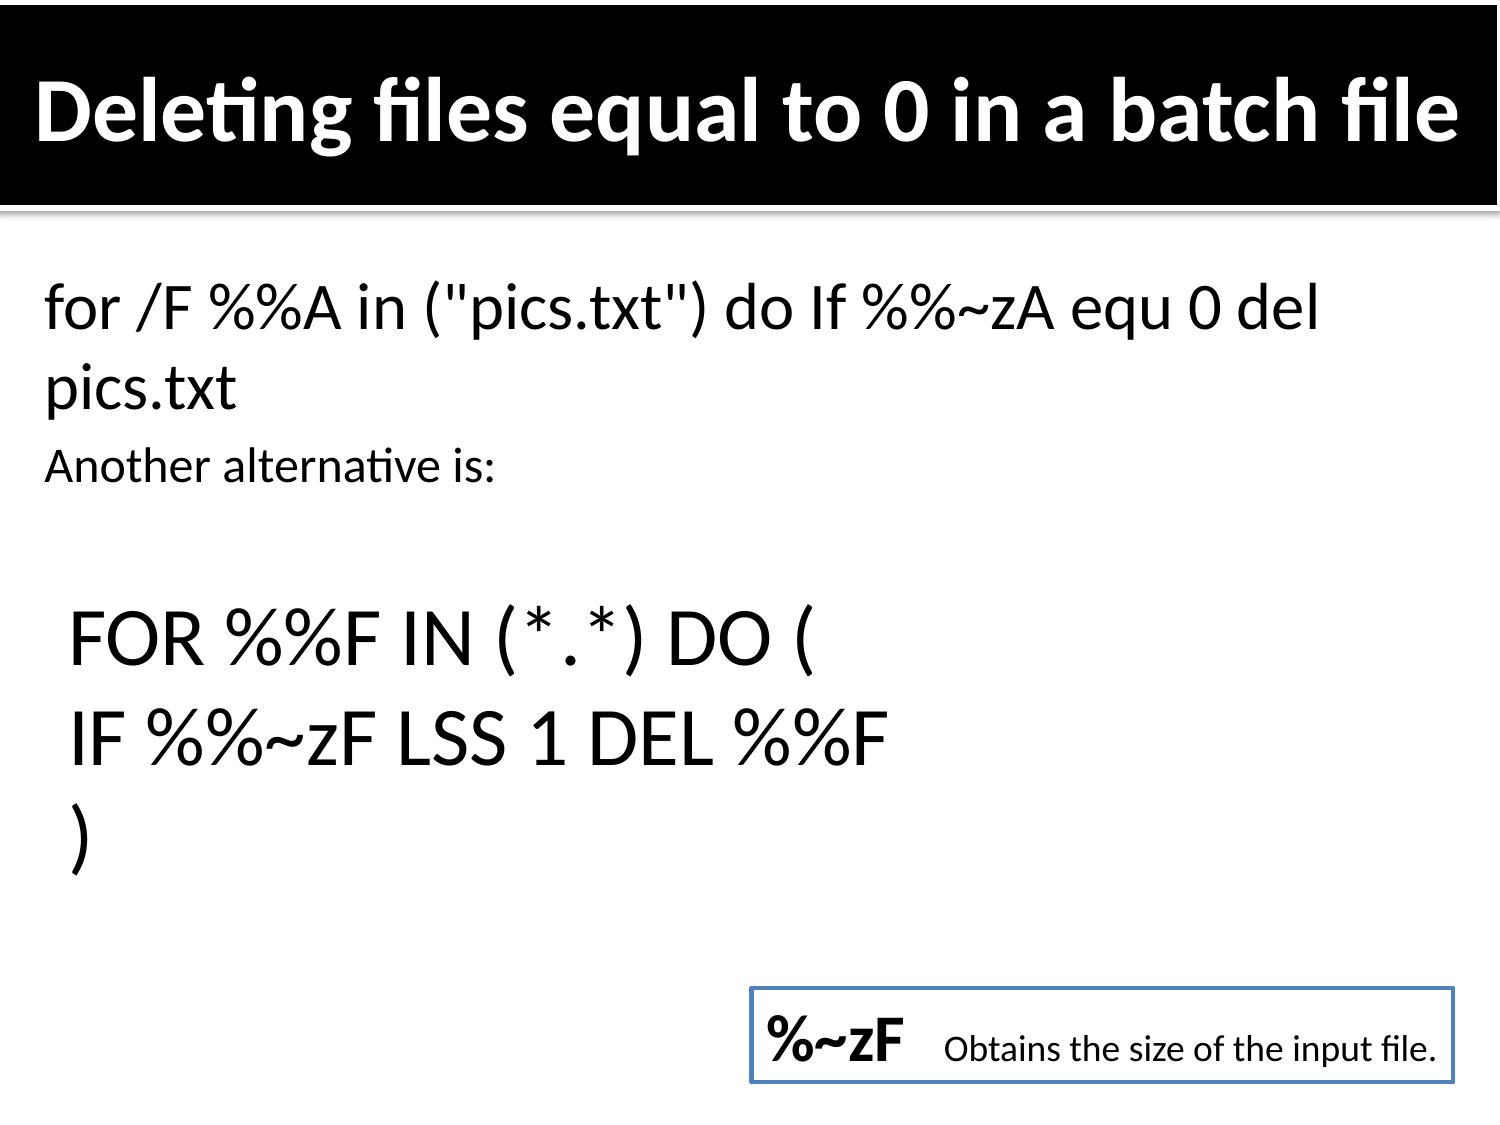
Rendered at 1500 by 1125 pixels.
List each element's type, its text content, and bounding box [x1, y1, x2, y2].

title Deleting files equal to 0 in a batch file [0, 0, 1500, 211]
text_box %~zF Obtains the size of the input file. [749, 986, 1455, 1084]
list for /F %%A in ("pics.txt") do If %%~zA equ 0 del pics.txt Another alternative is: [29, 255, 1471, 480]
text_box FOR %%F IN (*.*) DO ( IF %%~zF LSS 1 DEL %%F ) [53, 574, 1495, 799]
